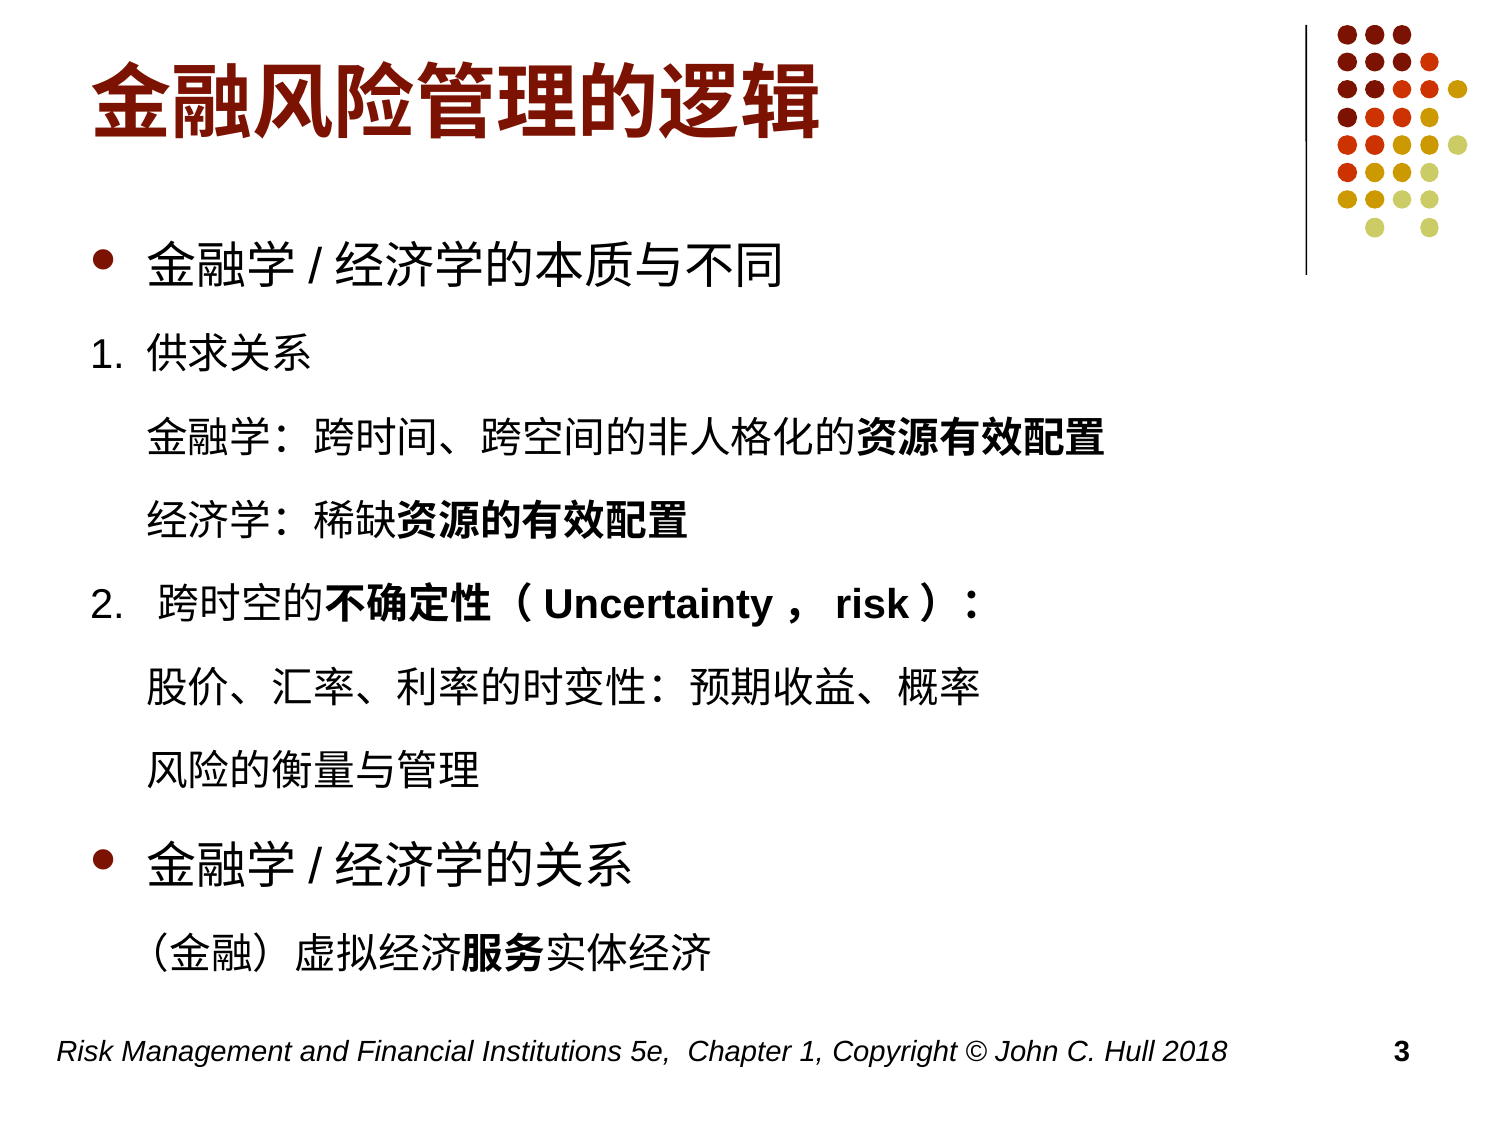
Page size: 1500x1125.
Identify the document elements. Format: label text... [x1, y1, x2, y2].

list 金融学/经济学的本质与不同 1. 供求关系 金融学：跨时间、跨空间的非人格化的资源有效配置 经济学：稀缺资源的有效配置 2. 跨时空的不确定性（Uncertainty，risk）： 股价、汇率、利率的时变性：预期收益、概率 风险的衡量与管理 金融学/经济学的关系 （金融）虚拟经济服务实体经济 [75, 196, 1425, 1024]
footer Risk Management and Financial Institutions 5e, Chapter 1, Copyright © John C. Hull 2018 [40, 1024, 1074, 1101]
title 金融风险管理的逻辑 [75, 20, 1313, 155]
slide_number 3 [1074, 1024, 1426, 1101]
